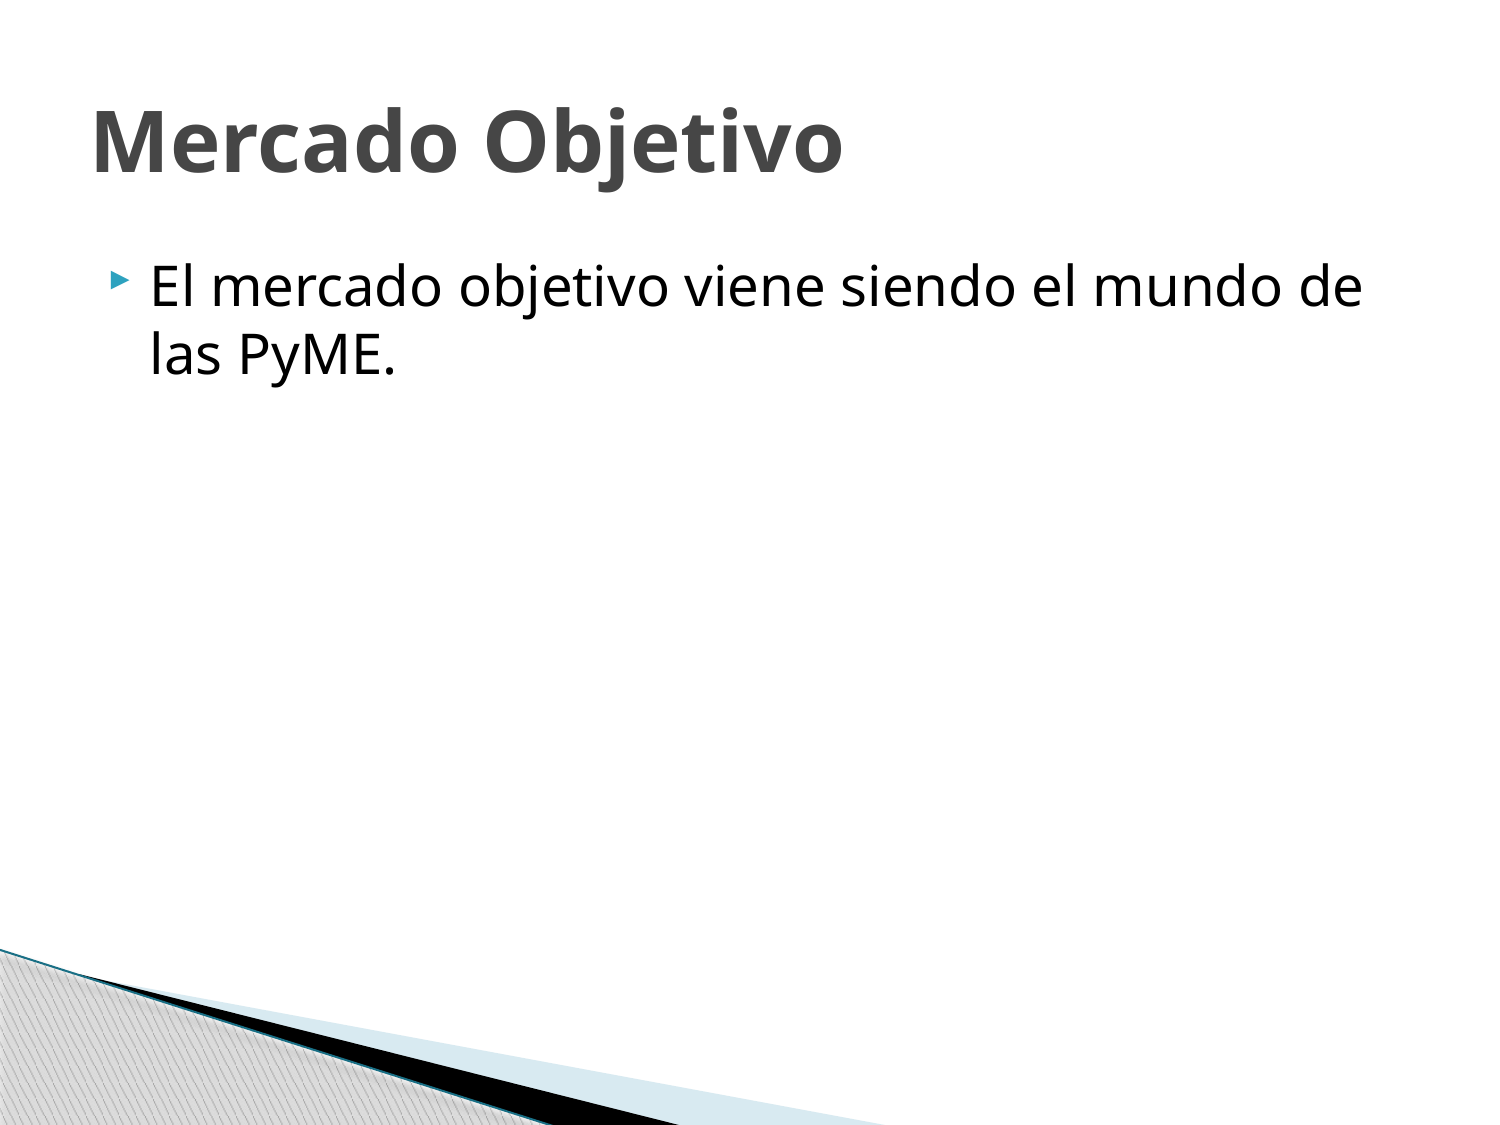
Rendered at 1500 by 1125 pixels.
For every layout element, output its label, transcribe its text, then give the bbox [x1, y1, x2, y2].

title Mercado Objetivo [75, 45, 1425, 233]
list El mercado objetivo viene siendo el mundo de las PyME. [75, 243, 1425, 986]
